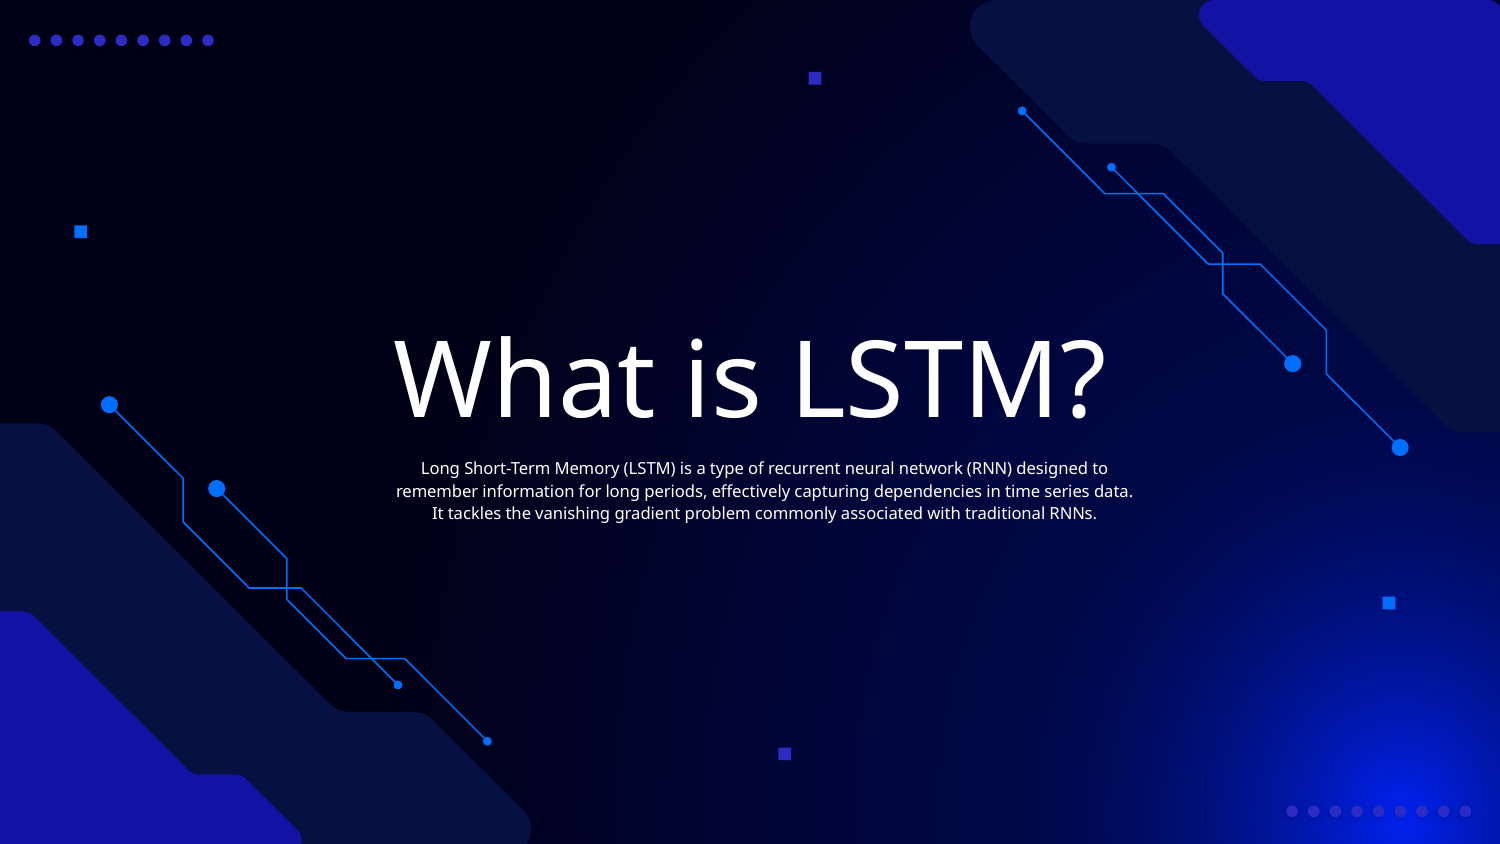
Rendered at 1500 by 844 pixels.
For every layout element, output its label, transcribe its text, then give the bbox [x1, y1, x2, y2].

picture [0, 0, 1500, 844]
title What is LSTM? [350, 225, 1150, 442]
subtitle Long Short-Term Memory (LSTM) is a type of recurrent neural network (RNN) designed to remember information for long periods, effectively capturing dependencies in time series data. It tackles the vanishing gradient problem commonly associated with traditional RNNs. [350, 442, 1150, 552]
